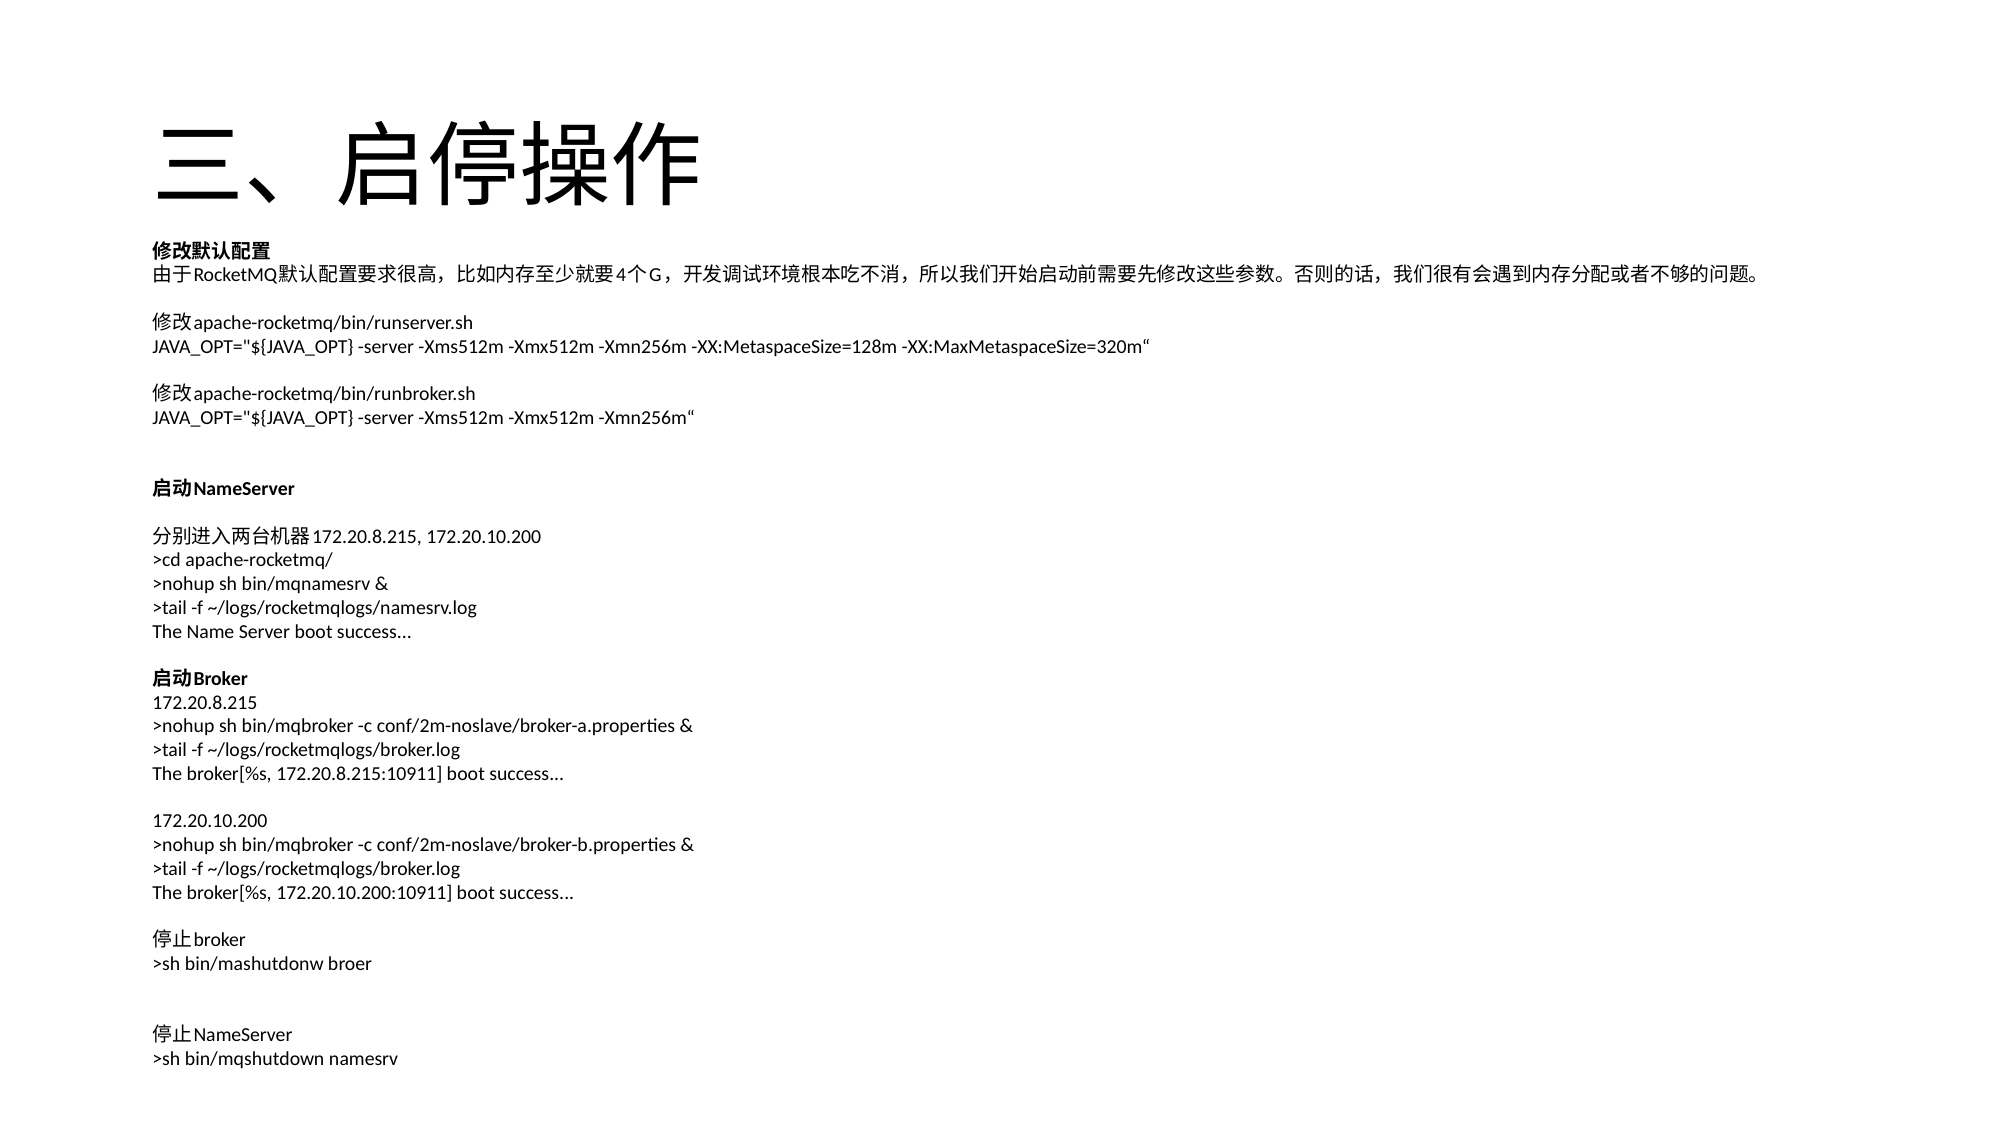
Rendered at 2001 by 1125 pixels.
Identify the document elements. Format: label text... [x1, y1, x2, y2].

list 修改默认配置 由于RocketMQ默认配置要求很高，比如内存至少就要4个G，开发调试环境根本吃不消，所以我们开始启动前需要先修改这些参数。否则的话，我们很有会遇到内存分配或者不够的问题。 修改apache-rocketmq/bin/runserver.sh JAVA_OPT="${JAVA_OPT} -server -Xms512m -Xmx512m -Xmn256m -XX:MetaspaceSize=128m -XX:MaxMetaspaceSize=320m“ 修改apache-rocketmq/bin/runbroker.sh JAVA_OPT="${JAVA_OPT} -server -Xms512m -Xmx512m -Xmn256m“ 启动NameServer 分别进入两台机器172.20.8.215, 172.20.10.200 >cd apache-rocketmq/ >nohup sh bin/mqnamesrv & >tail -f ~/logs/rocketmqlogs/namesrv.log The Name Server boot success... 启动Broker 172.20.8.215 >nohup sh bin/mqbroker -c conf/2m-noslave/broker-a.properties & >tail -f ~/logs/rocketmqlogs/broker.log The broker[%s, 172.20.8.215:10911] boot success... 172.20.10.200 >nohup sh bin/mqbroker -c conf/2m-noslave/broker-b.properties & >tail -f ~/logs/rocketmqlogs/broker.log The broker[%s, 172.20.10.200:10911] boot success... 停止broker >sh bin/mashutdonw broer 停止NameServer >sh bin/mqshutdown namesrv [137, 230, 1863, 1102]
title 三、启停操作 [137, 59, 1863, 230]
